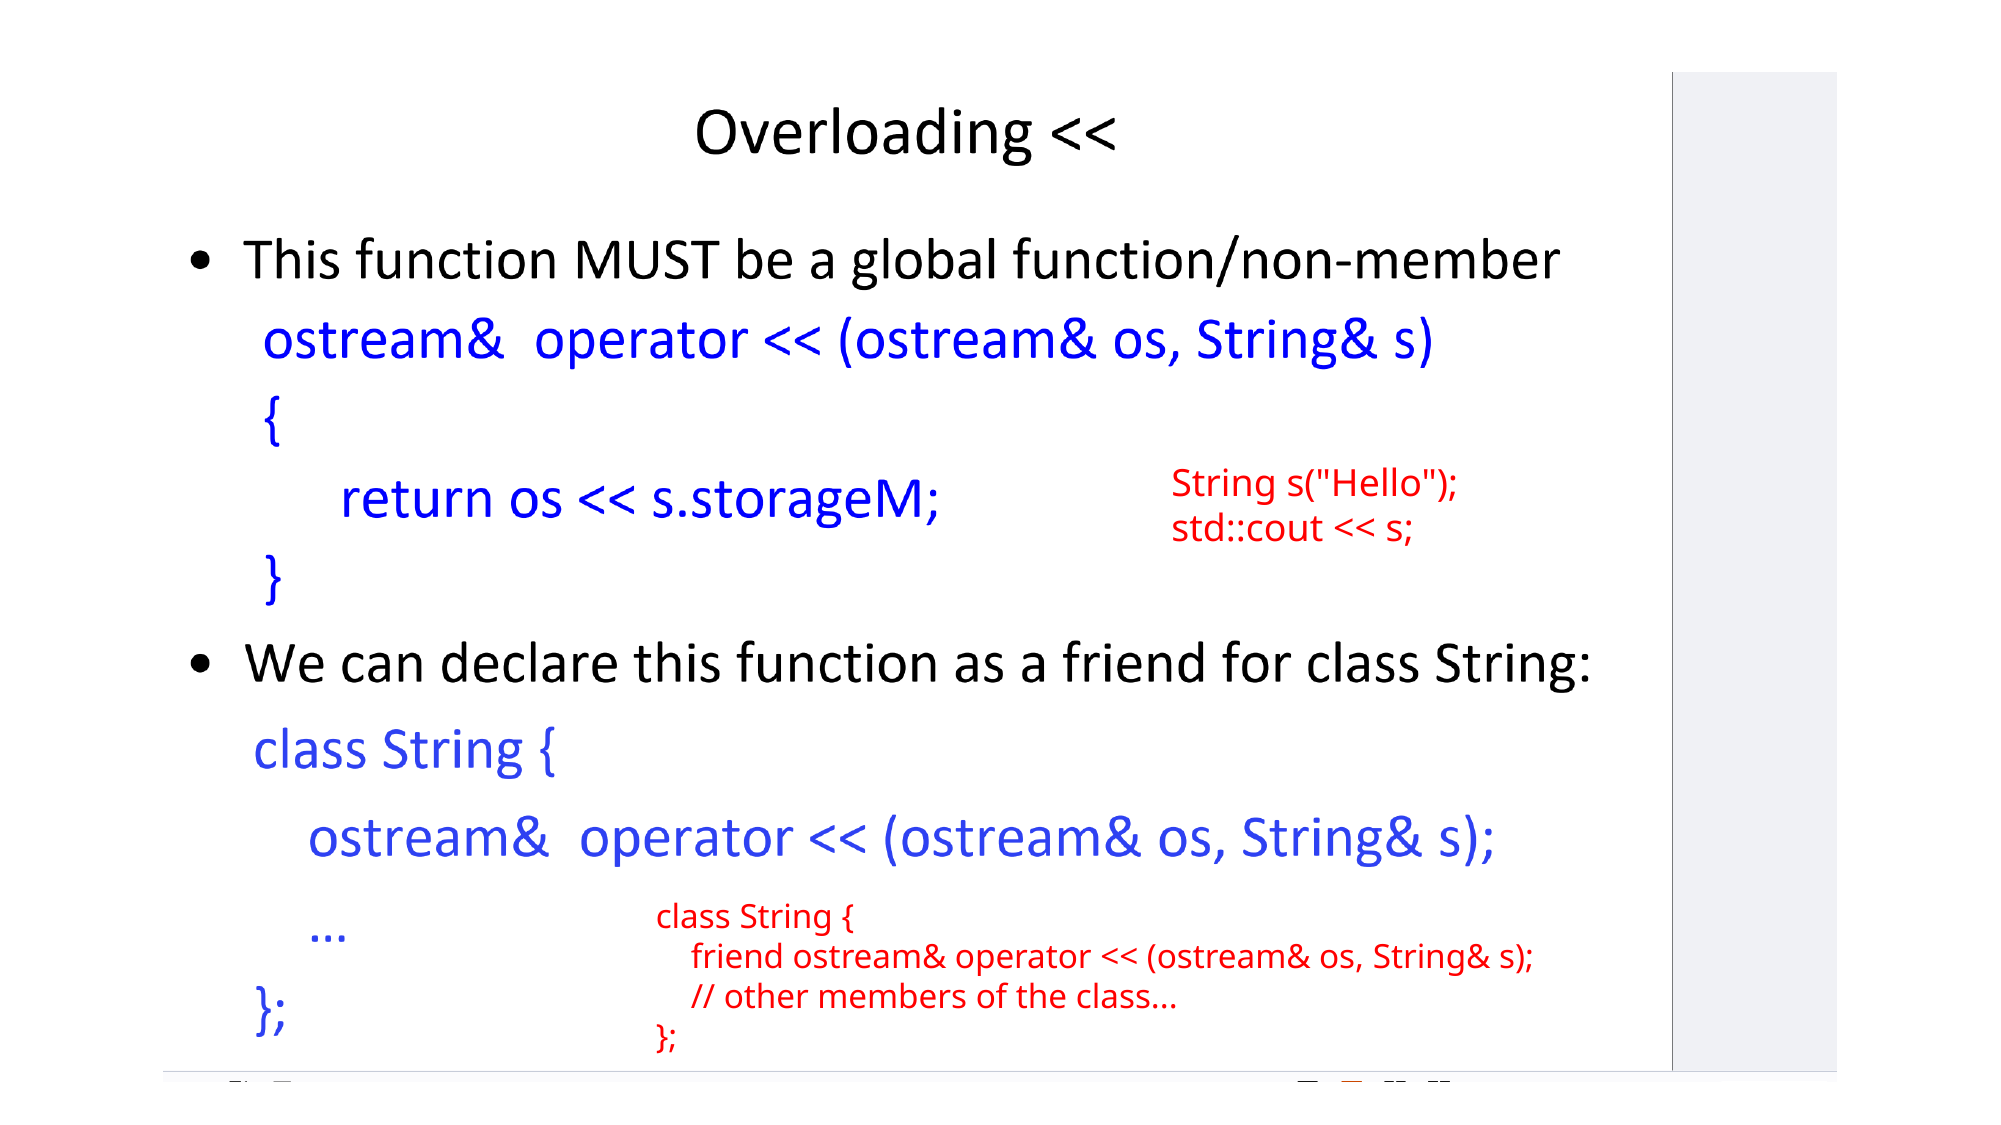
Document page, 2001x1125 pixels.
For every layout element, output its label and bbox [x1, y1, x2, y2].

list [163, 72, 1837, 1082]
